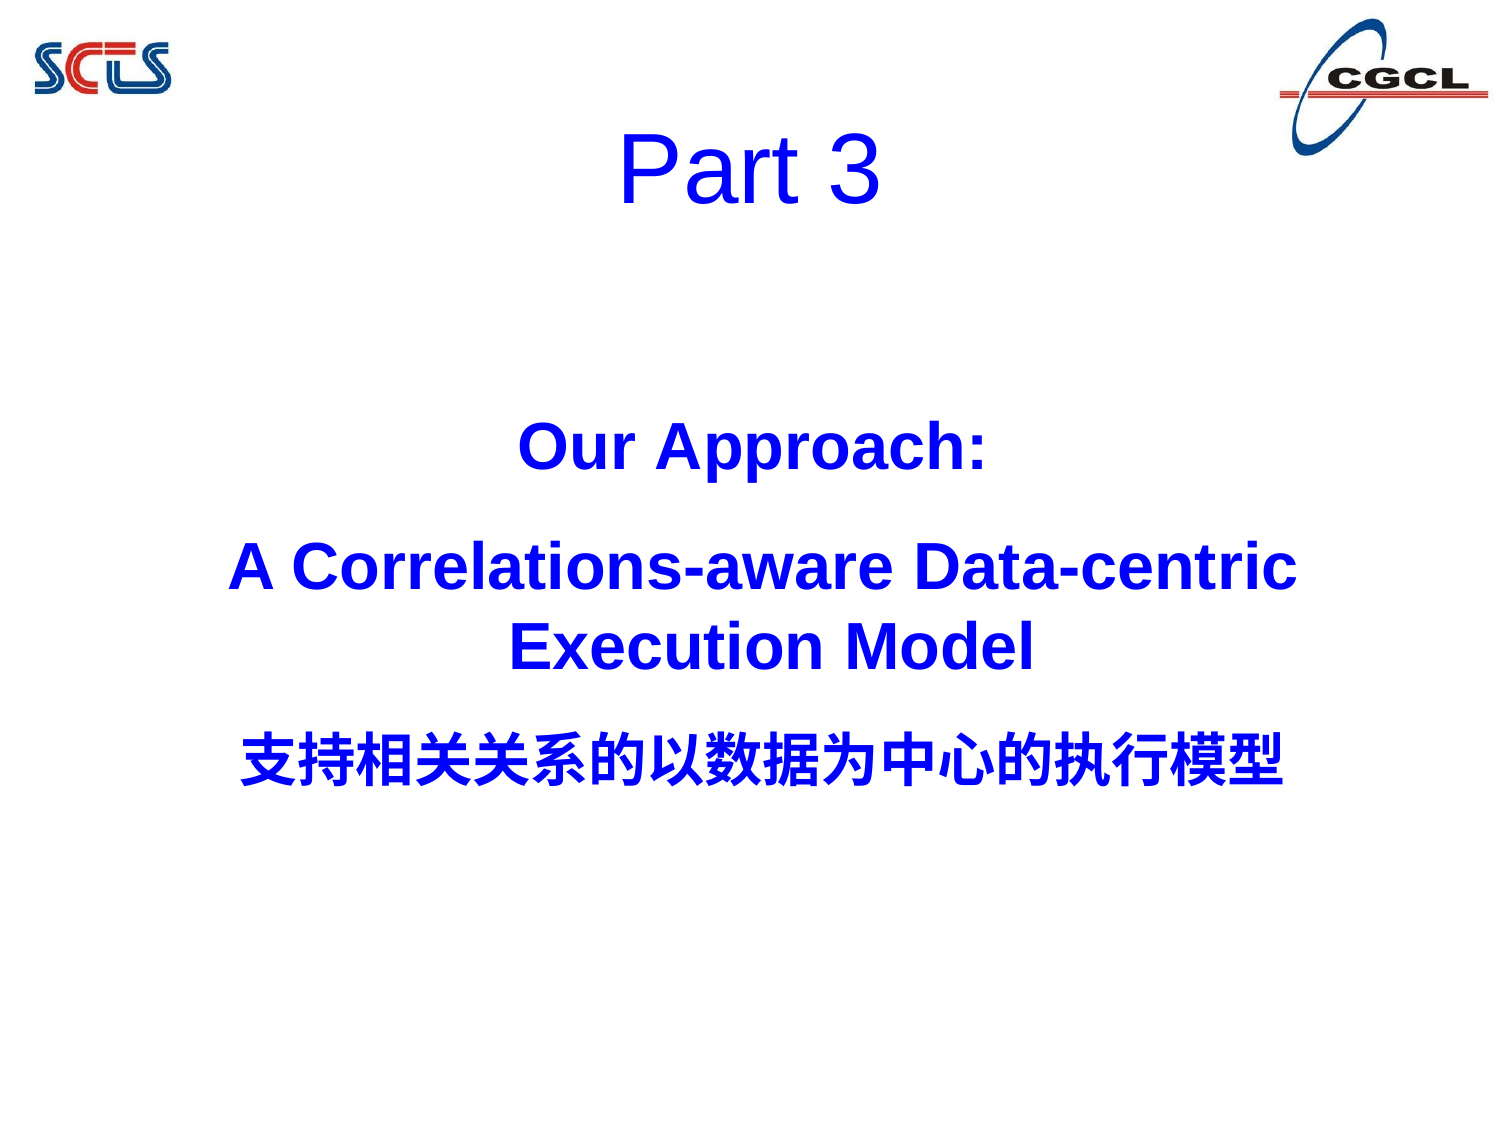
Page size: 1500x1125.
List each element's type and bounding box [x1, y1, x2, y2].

title [614, 100, 886, 291]
text_box [30, 35, 177, 97]
text_box [1273, 9, 1497, 163]
text_box [223, 360, 1302, 793]
